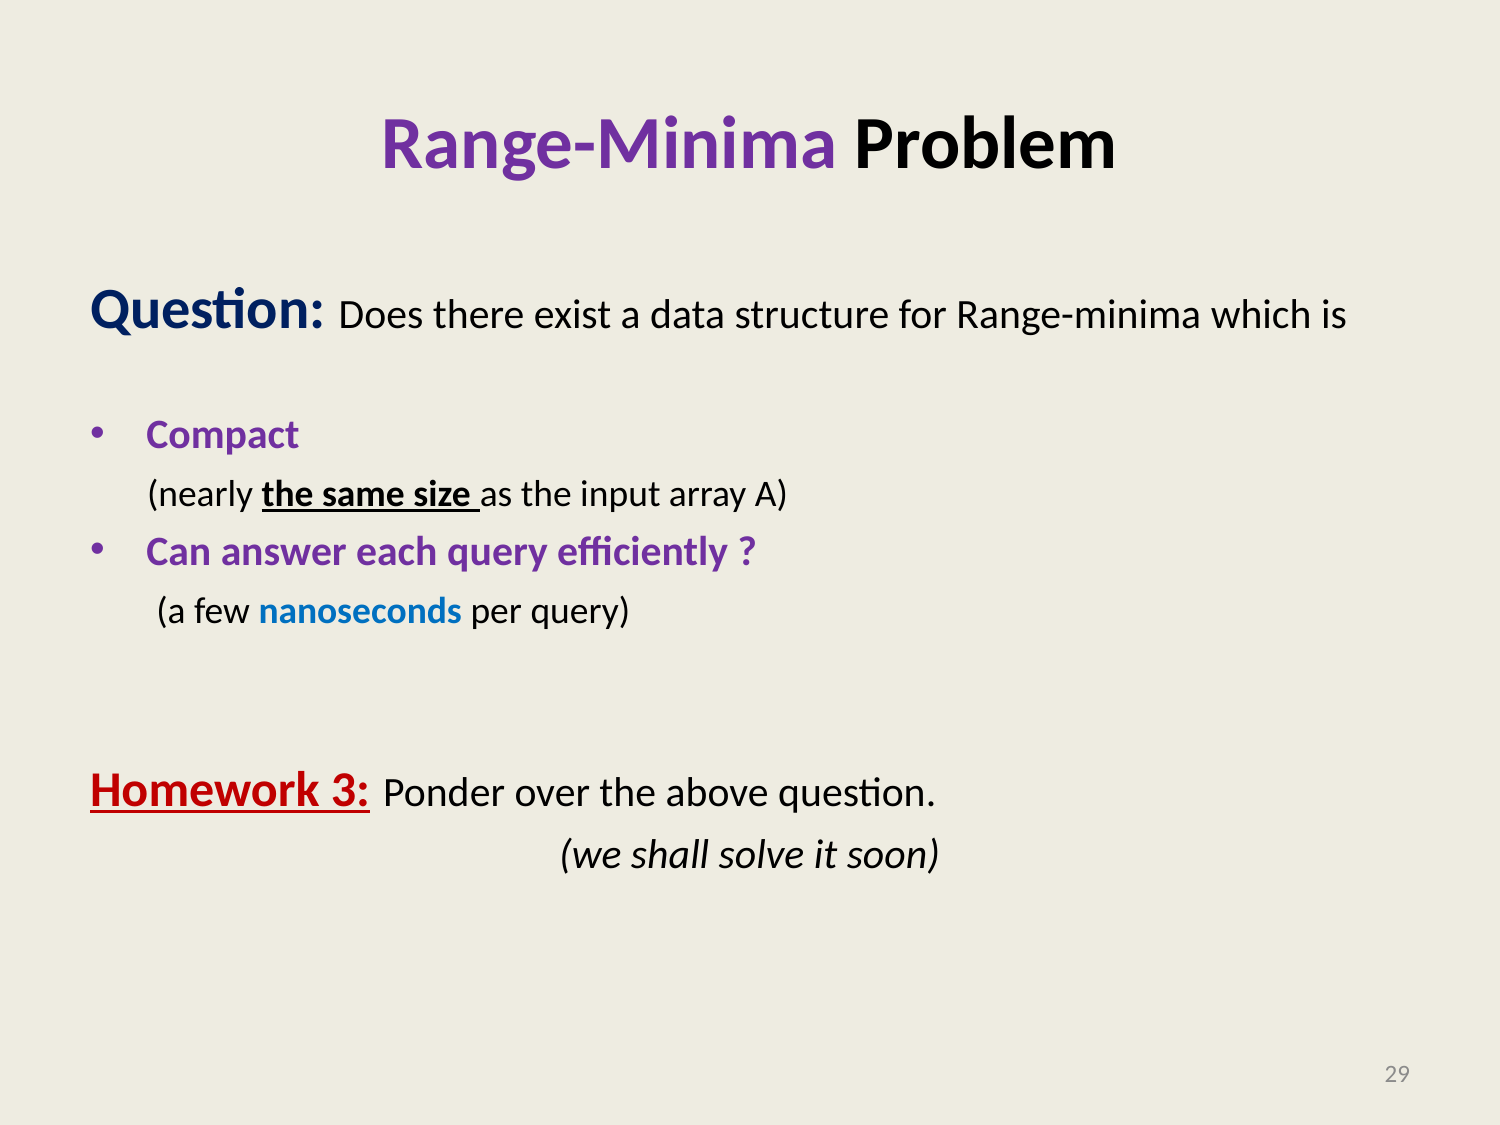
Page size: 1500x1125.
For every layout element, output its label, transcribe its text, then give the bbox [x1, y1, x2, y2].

title Range-Minima Problem [75, 45, 1425, 233]
slide_number 29 [1074, 1042, 1425, 1103]
list Question: Does there exist a data structure for Range-minima which is Compact (nearly the same size as the input array A) Can answer each query efficiently ? (a few nanoseconds per query) Homework 3: Ponder over the above question. (we shall solve it soon) [75, 262, 1425, 1005]
